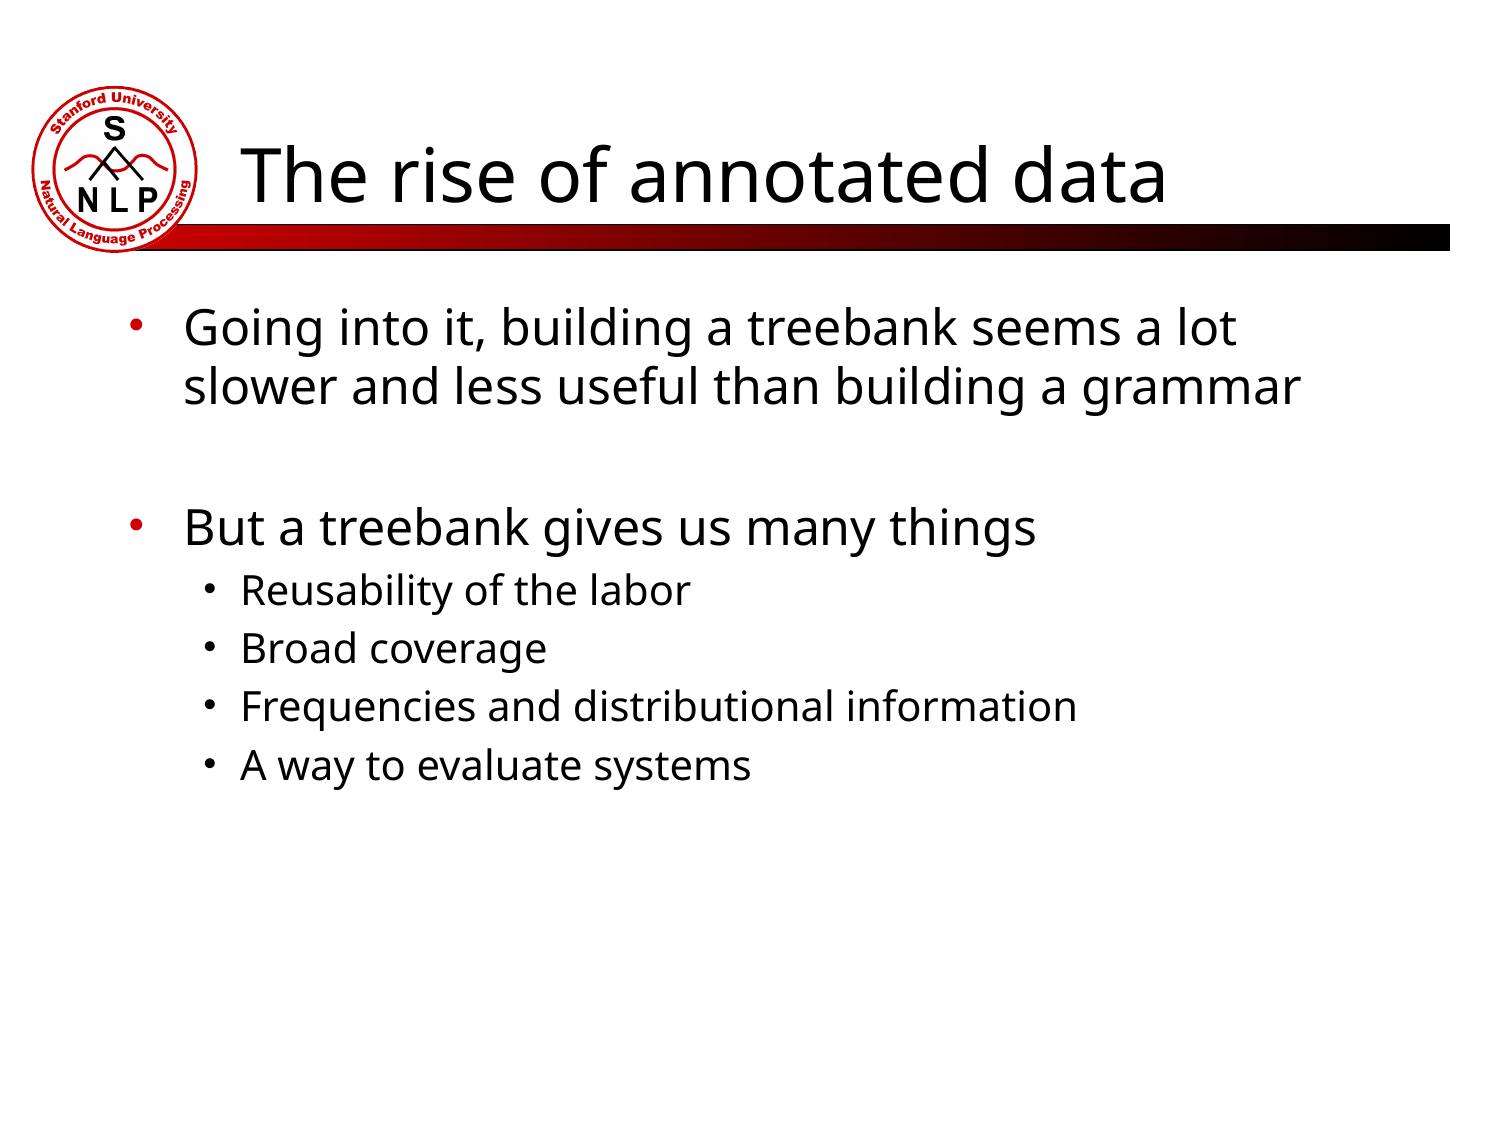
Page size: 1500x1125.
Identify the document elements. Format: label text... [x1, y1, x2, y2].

picture [28, 84, 201, 254]
title The rise of annotated data [225, 62, 1500, 225]
list Going into it, building a treebank seems a lot slower and less useful than building a grammar But a treebank gives us many things Reusability of the labor Broad coverage Frequencies and distributional information A way to evaluate systems [112, 287, 1388, 1025]
